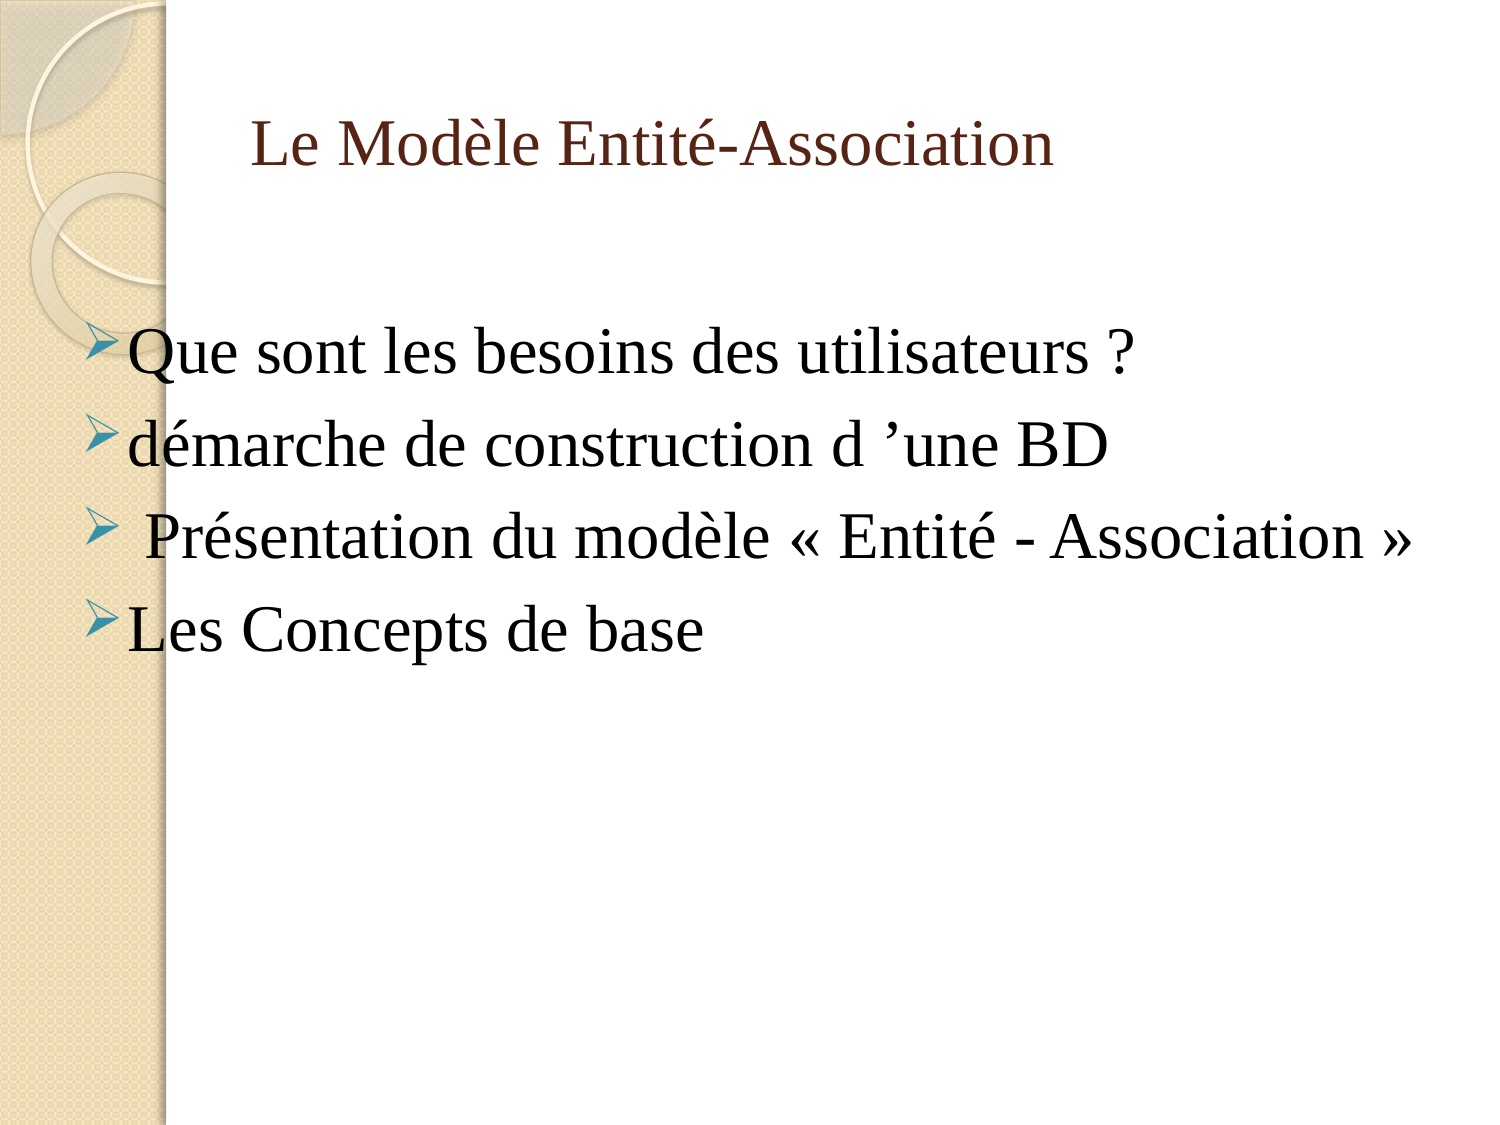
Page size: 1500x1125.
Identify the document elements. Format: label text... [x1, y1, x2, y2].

list Que sont les besoins des utilisateurs ? démarche de construction d ’une BD Présentation du modèle « Entité - Association » Les Concepts de base [53, 299, 1447, 1025]
title Le Modèle Entité-Association [235, 45, 1466, 233]
